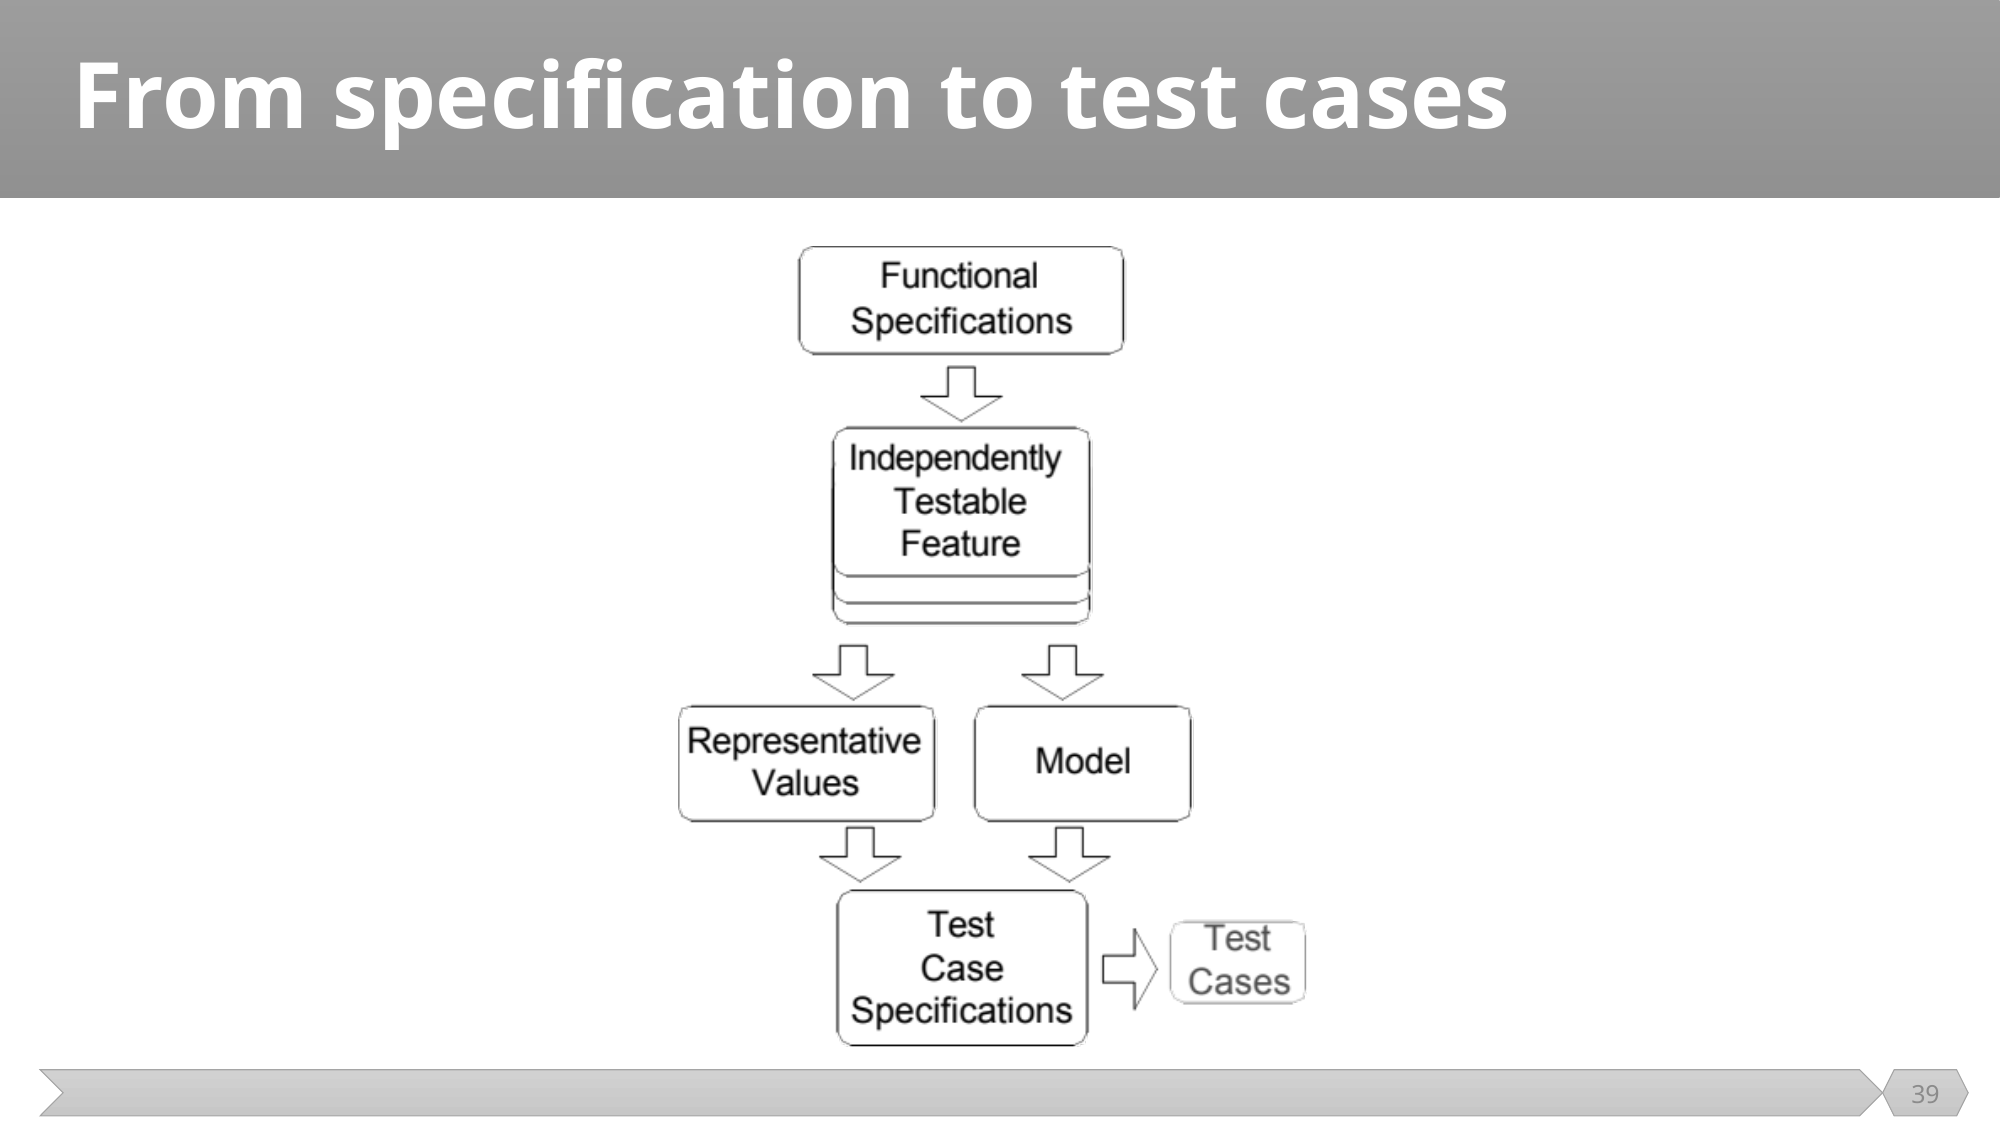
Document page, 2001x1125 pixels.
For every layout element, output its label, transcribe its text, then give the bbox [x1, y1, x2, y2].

title From specification to test cases [56, 0, 1969, 199]
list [678, 246, 1307, 1047]
slide_number 39 [1882, 1065, 1969, 1125]
